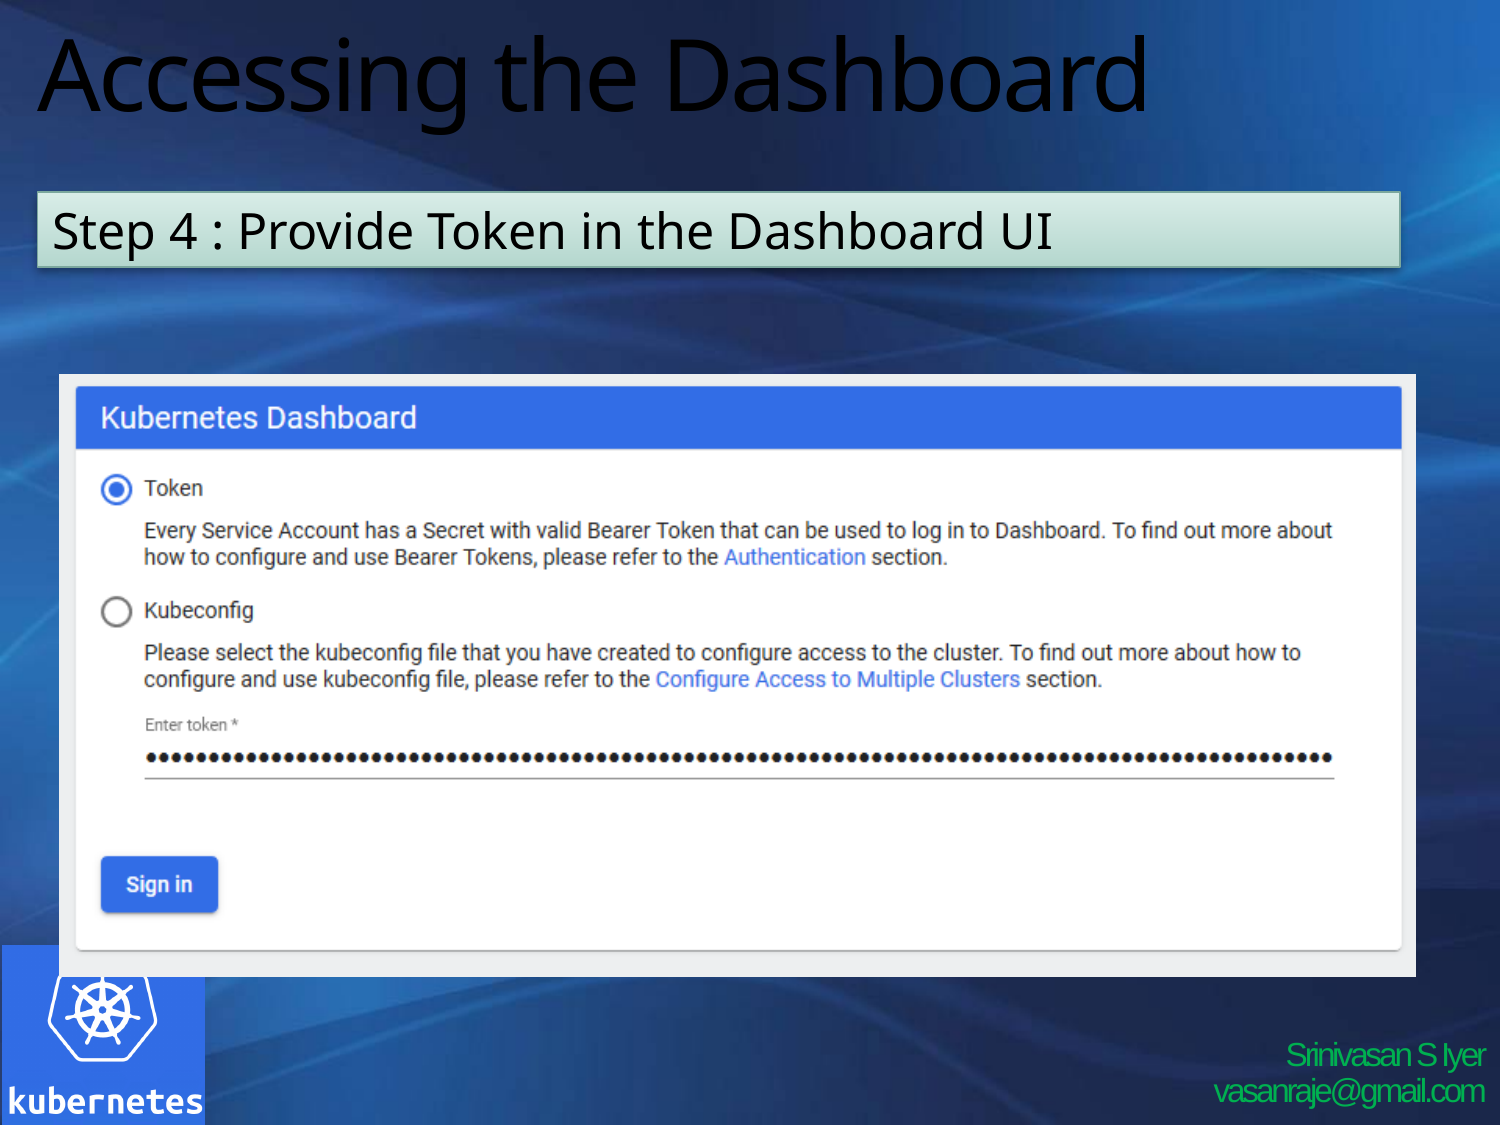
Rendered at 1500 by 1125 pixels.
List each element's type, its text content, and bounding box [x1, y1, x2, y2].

picture [0, 0, 1500, 1125]
text_box Step 4 : Provide Token in the Dashboard UI [37, 191, 1401, 268]
title Accessing the Dashboard [37, 24, 1438, 163]
